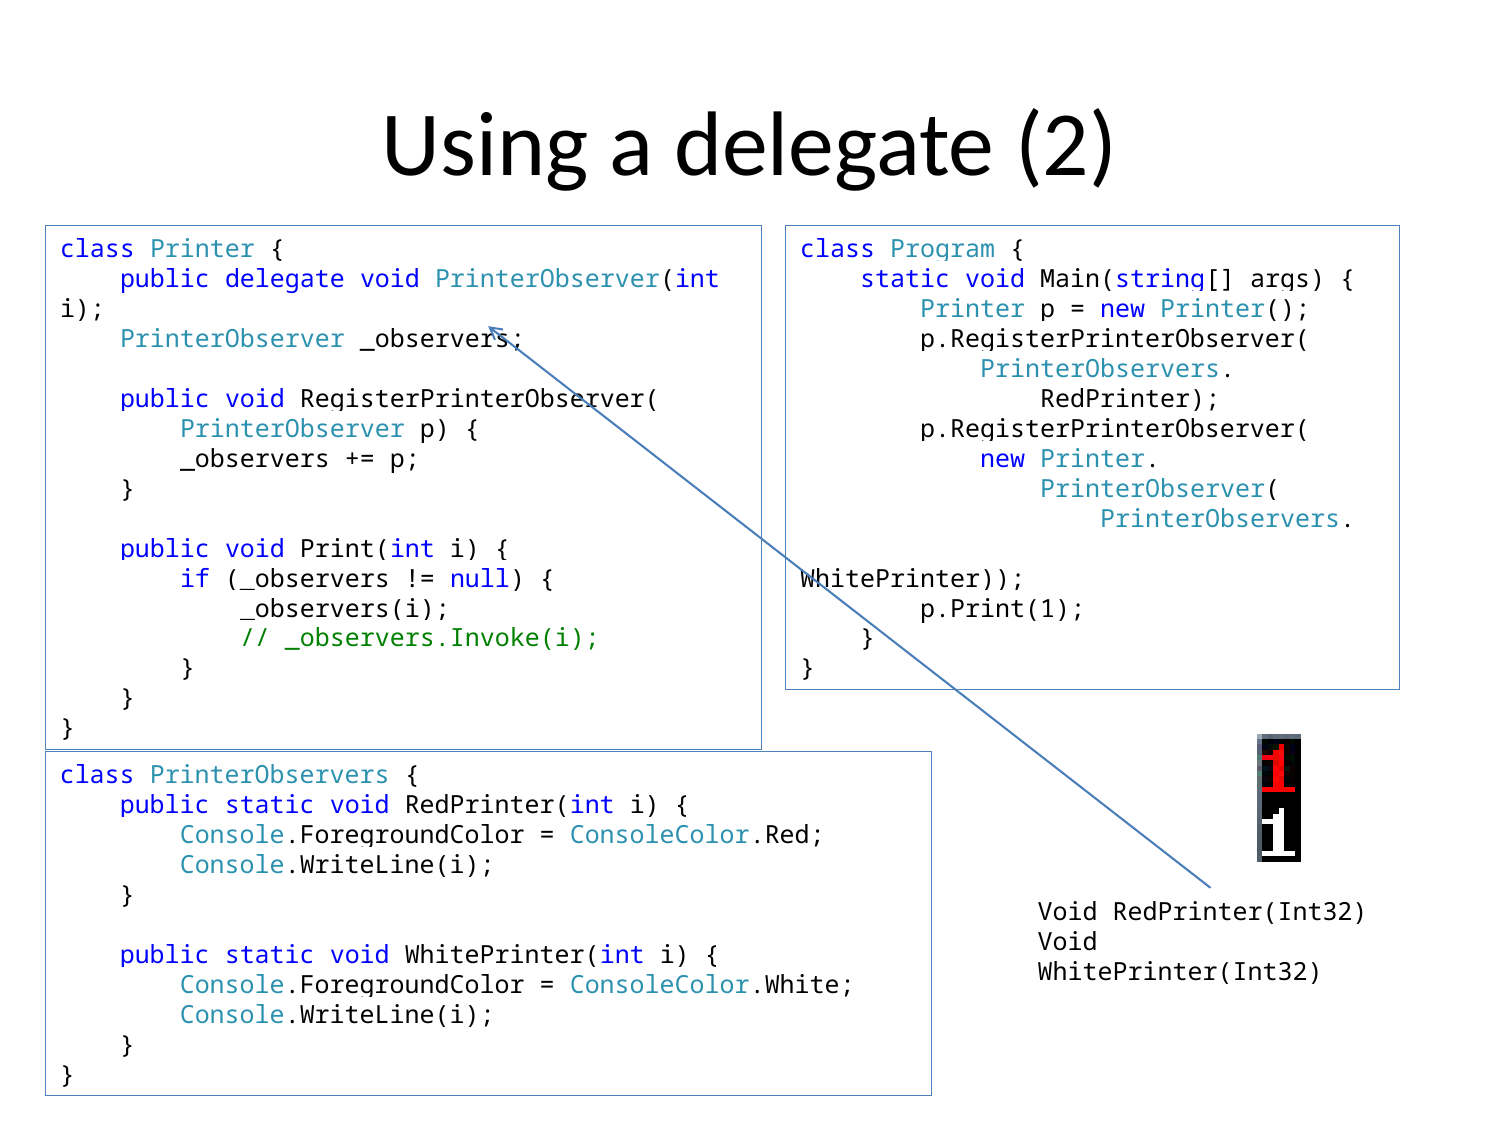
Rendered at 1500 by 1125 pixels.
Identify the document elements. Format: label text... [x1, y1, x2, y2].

text_box Void RedPrinter(Int32) Void WhitePrinter(Int32) [1023, 887, 1398, 993]
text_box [487, 326, 1211, 889]
text_box class Printer { public delegate void PrinterObserver(int i); PrinterObserver _observers; public void RegisterPrinterObserver( PrinterObserver p) { _observers += p; } public void Print(int i) { if (_observers != null) { _observers(i); // _observers.Invoke(i); } } } [45, 225, 762, 750]
picture [1257, 733, 1301, 862]
text_box class PrinterObservers { public static void RedPrinter(int i) { Console.ForegroundColor = ConsoleColor.Red; Console.WriteLine(i); } public static void WhitePrinter(int i) { Console.ForegroundColor = ConsoleColor.White; Console.WriteLine(i); } } [45, 751, 932, 1096]
text_box class Program { static void Main(string[] args) { Printer p = new Printer(); p.RegisterPrinterObserver( PrinterObservers. RedPrinter); p.RegisterPrinterObserver( new Printer. PrinterObserver( PrinterObservers. WhitePrinter)); p.Print(1); } } [785, 225, 1400, 690]
title Using a delegate (2) [75, 45, 1425, 233]
